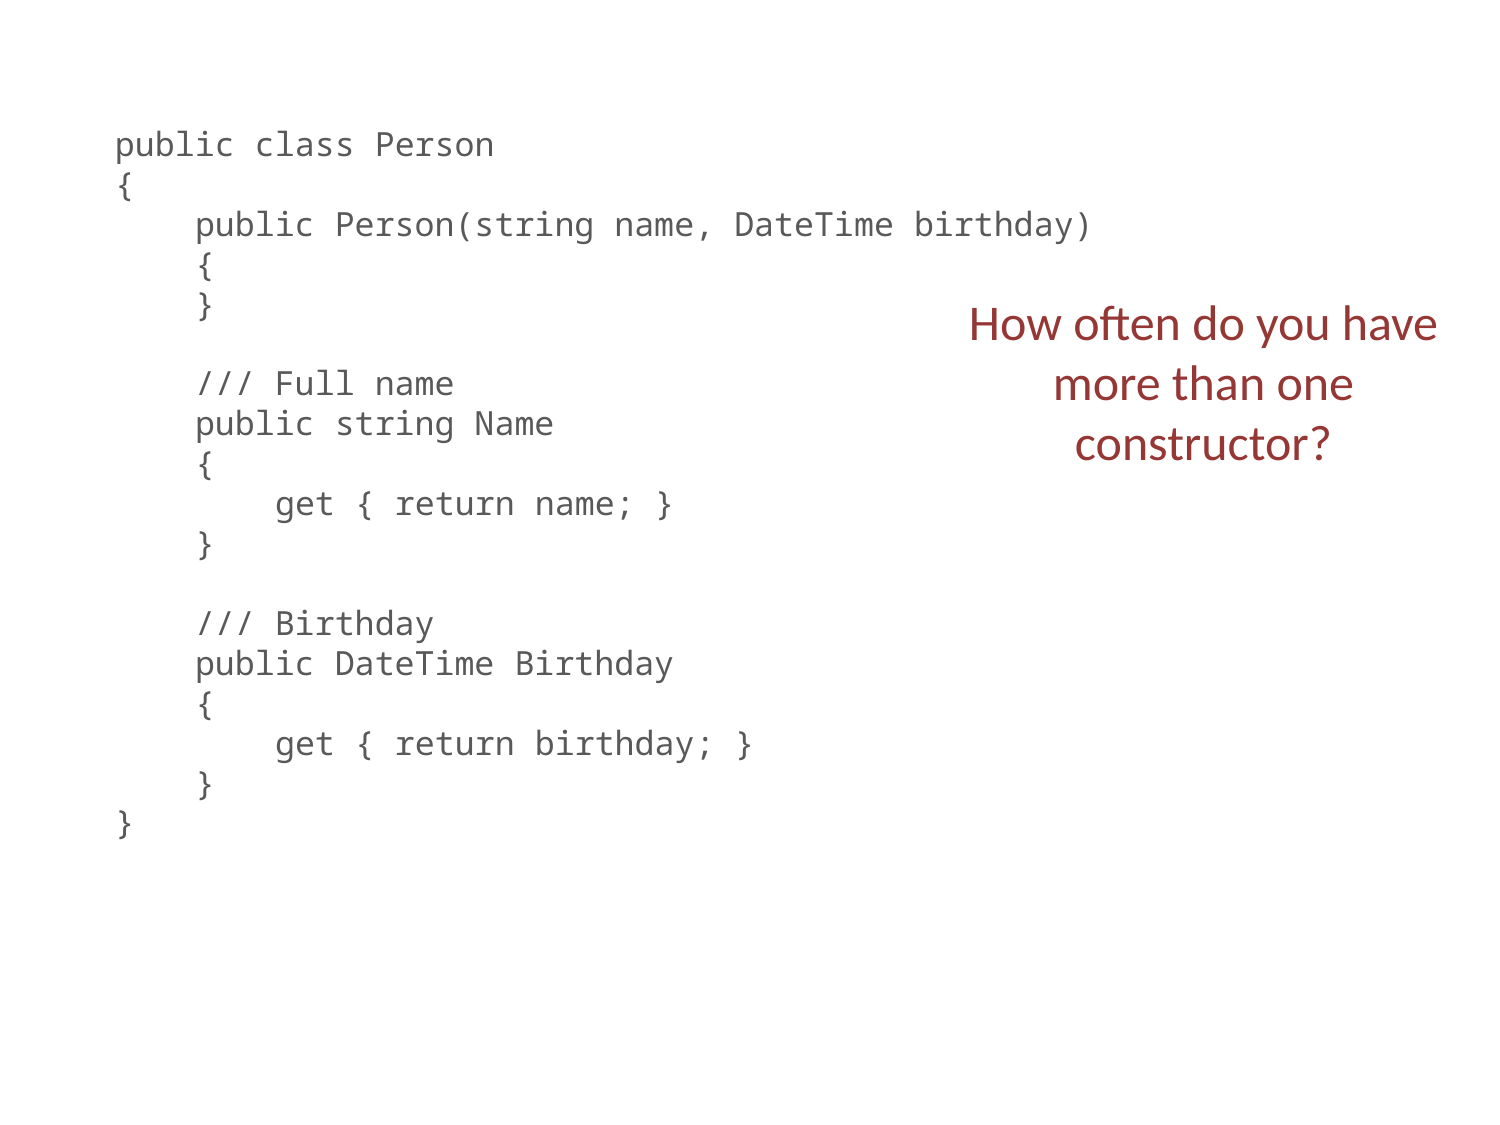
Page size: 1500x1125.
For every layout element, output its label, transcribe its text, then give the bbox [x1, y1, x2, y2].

text_box How often do you have more than one constructor? [924, 282, 1483, 478]
text_box public class Person { public Person(string name, DateTime birthday) { } /// Full name public string Name { get { return name; } } /// Birthday public DateTime Birthday { get { return birthday; } } } [100, 115, 1306, 849]
